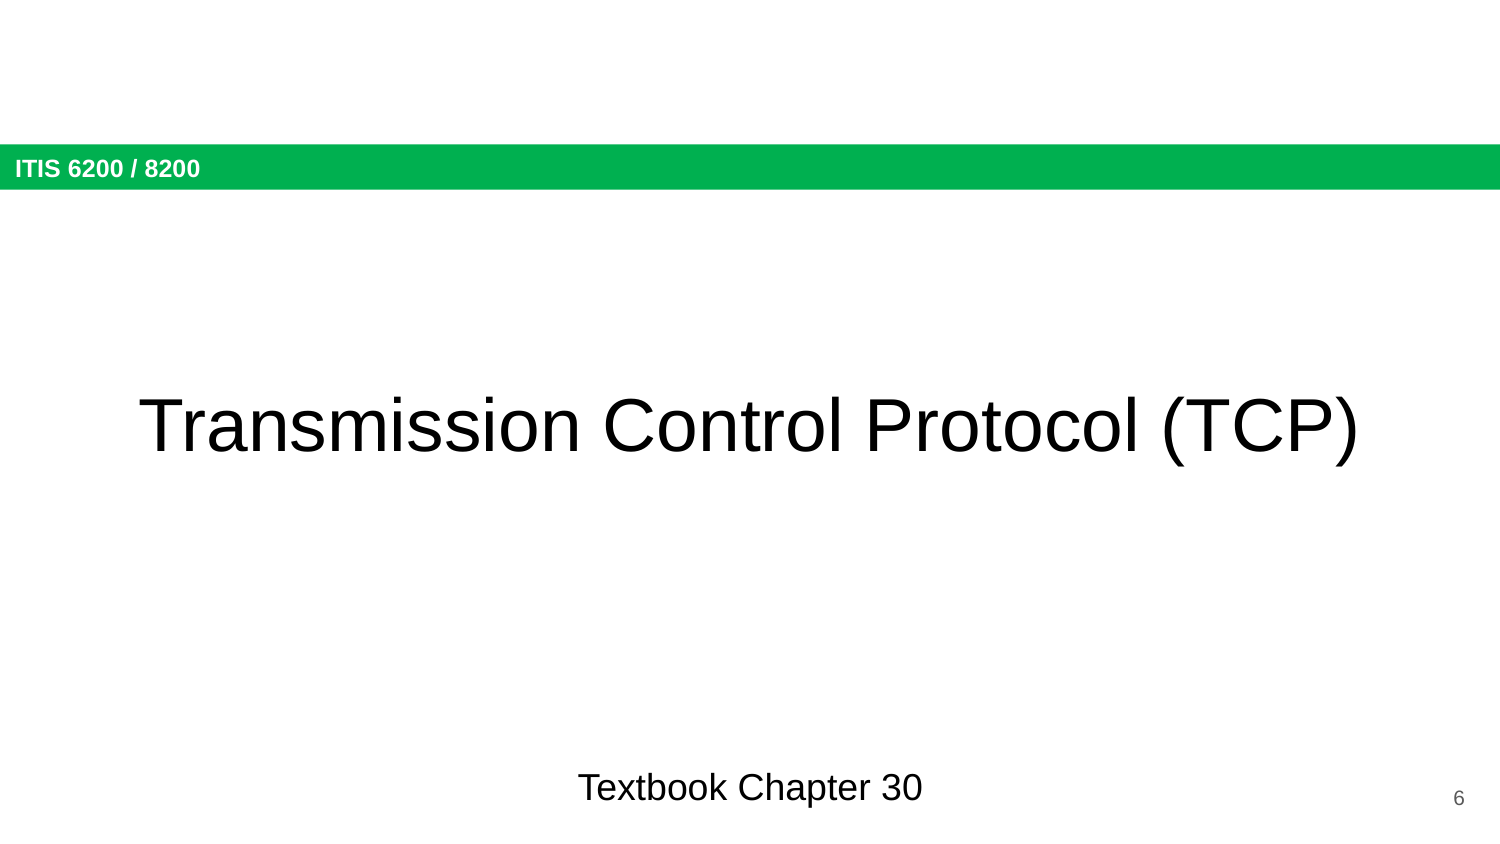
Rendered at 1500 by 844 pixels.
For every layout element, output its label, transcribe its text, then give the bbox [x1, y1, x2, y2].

text_box Textbook Chapter 30 [84, 741, 1416, 836]
slide_number 6 [1416, 764, 1480, 830]
title Transmission Control Protocol (TCP) [51, 352, 1449, 491]
